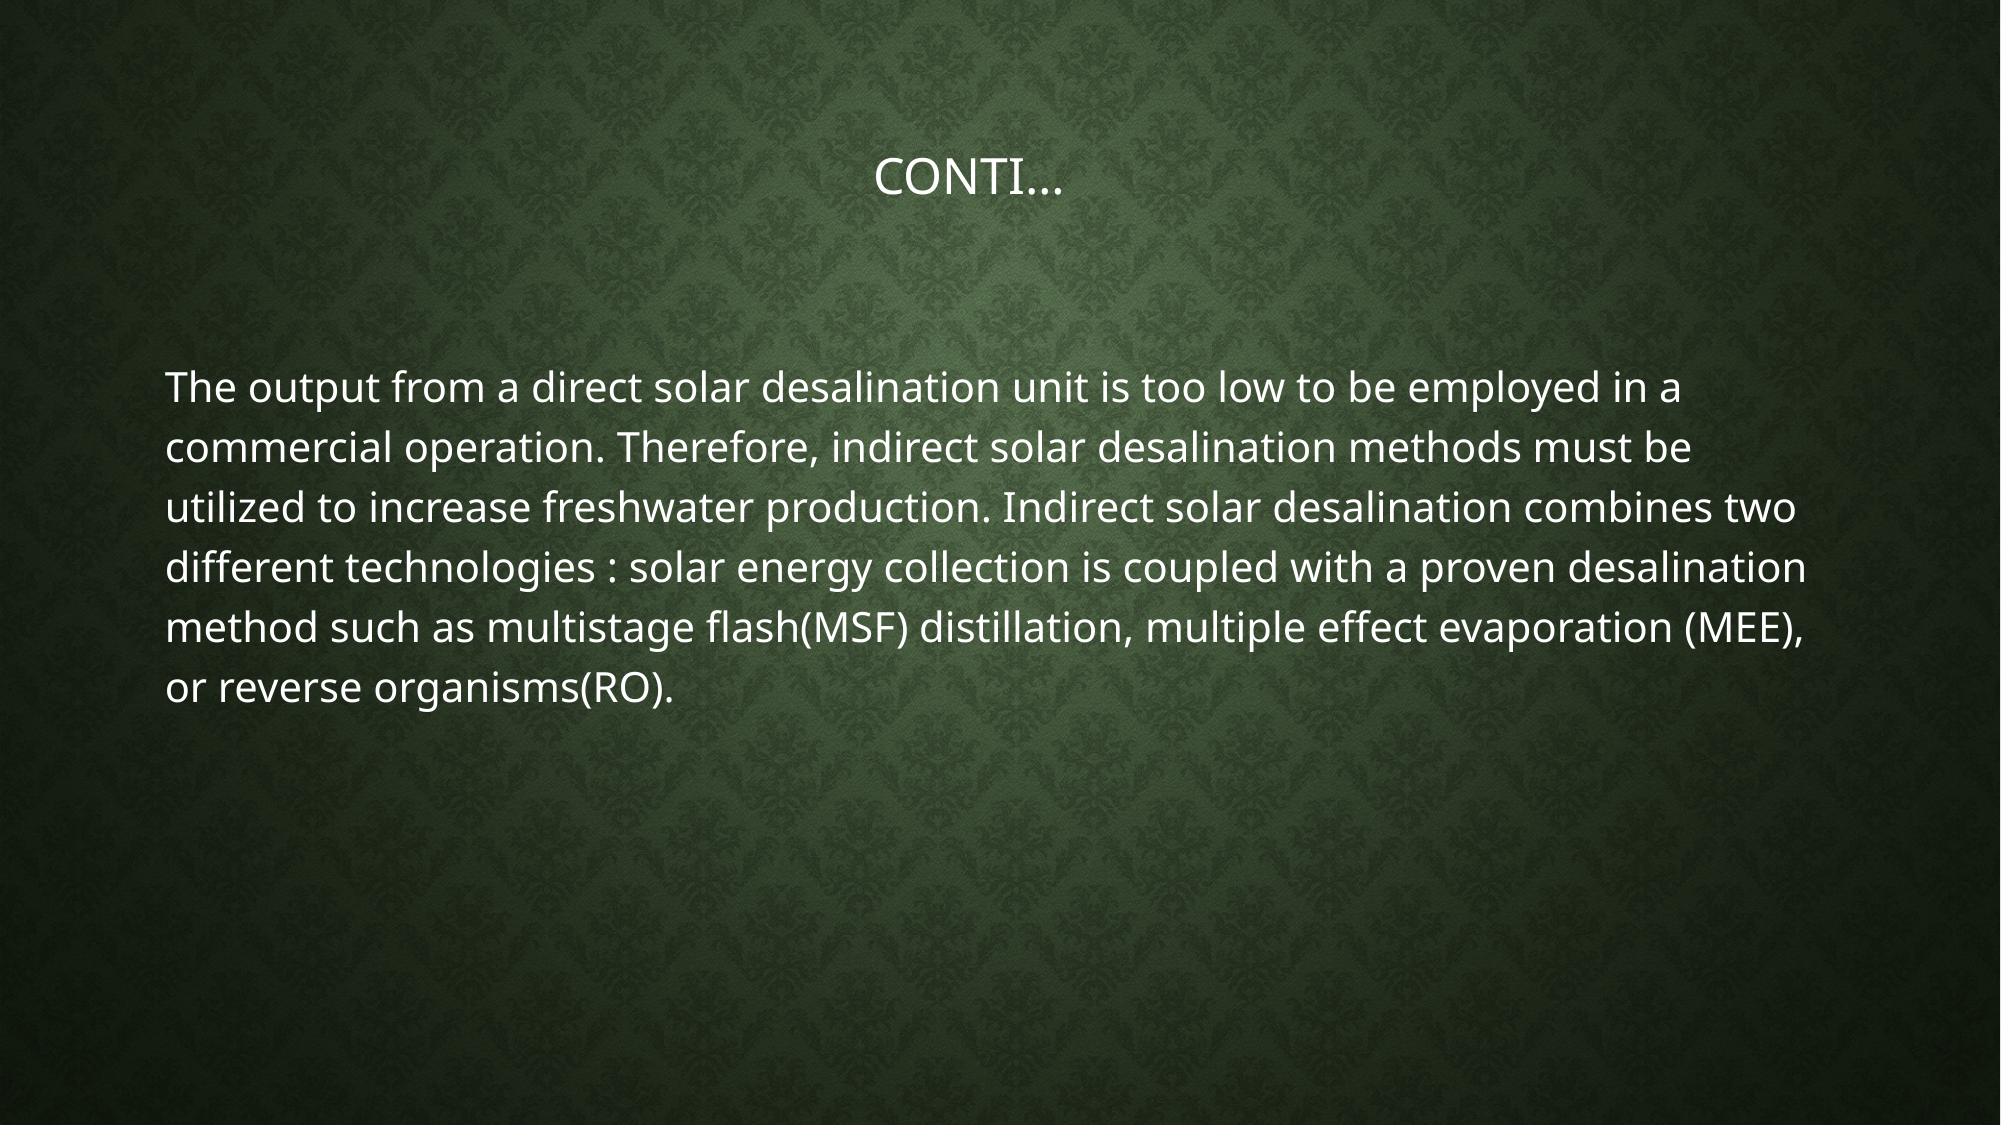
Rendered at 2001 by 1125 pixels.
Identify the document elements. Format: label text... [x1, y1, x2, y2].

text_box CONTI… [858, 137, 1093, 212]
list The output from a direct solar desalination unit is too low to be employed in a commercial operation. Therefore, indirect solar desalination methods must be utilized to increase freshwater production. Indirect solar desalination combines two different technologies : solar energy collection is coupled with a proven desalination method such as multistage flash(MSF) distillation, multiple effect evaporation (MEE), or reverse organisms(RO). [149, 343, 1849, 950]
